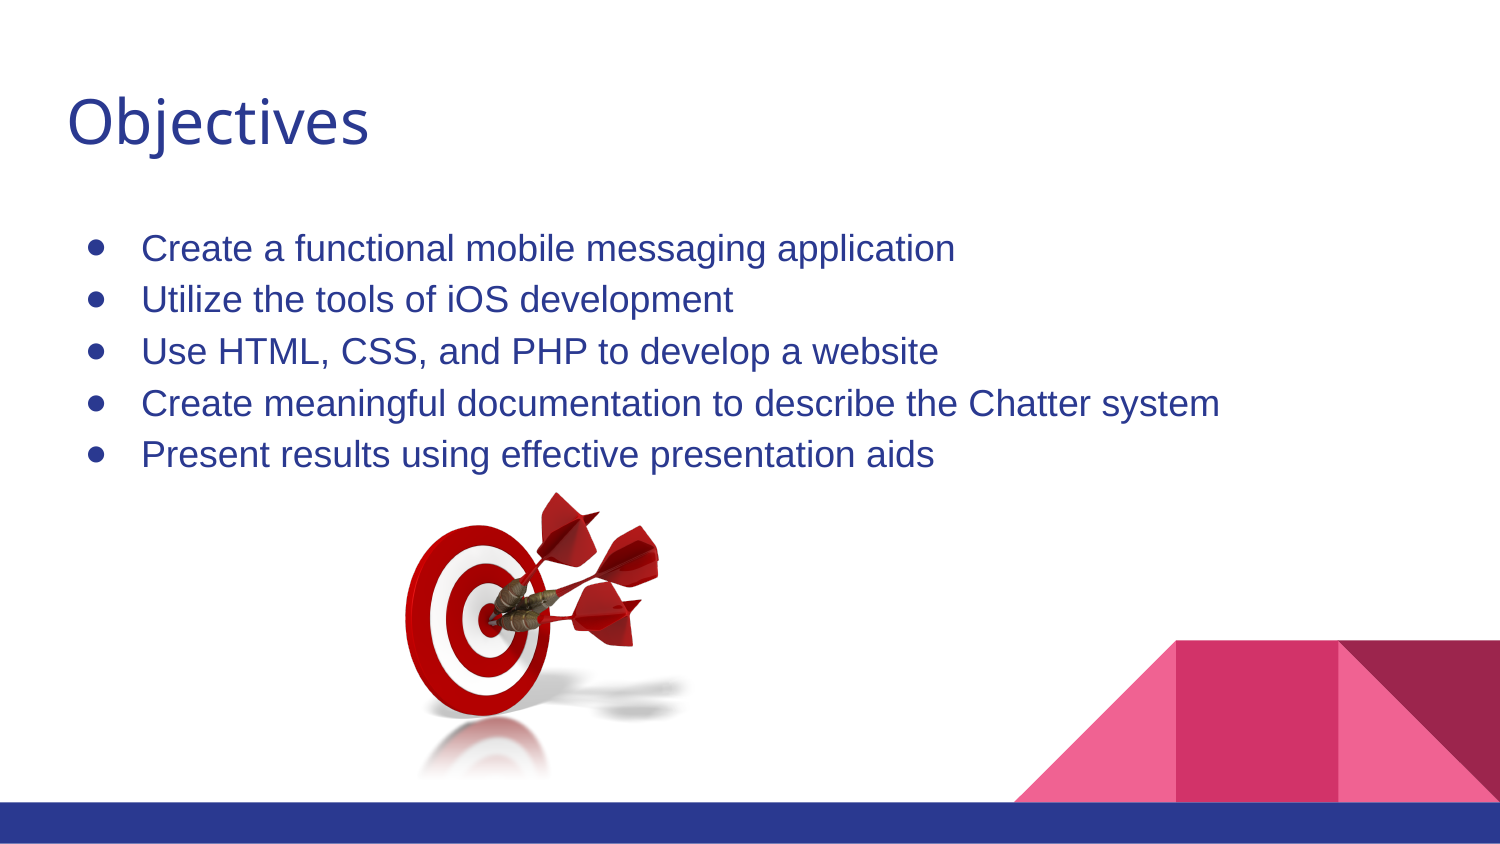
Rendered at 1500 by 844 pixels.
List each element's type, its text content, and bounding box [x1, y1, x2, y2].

list Create a functional mobile messaging application Utilize the tools of iOS development Use HTML, CSS, and PHP to develop a website Create meaningful documentation to describe the Chatter system Present results using effective presentation aids [51, 201, 1449, 750]
picture [388, 474, 696, 781]
title Objectives [51, 67, 1449, 167]
